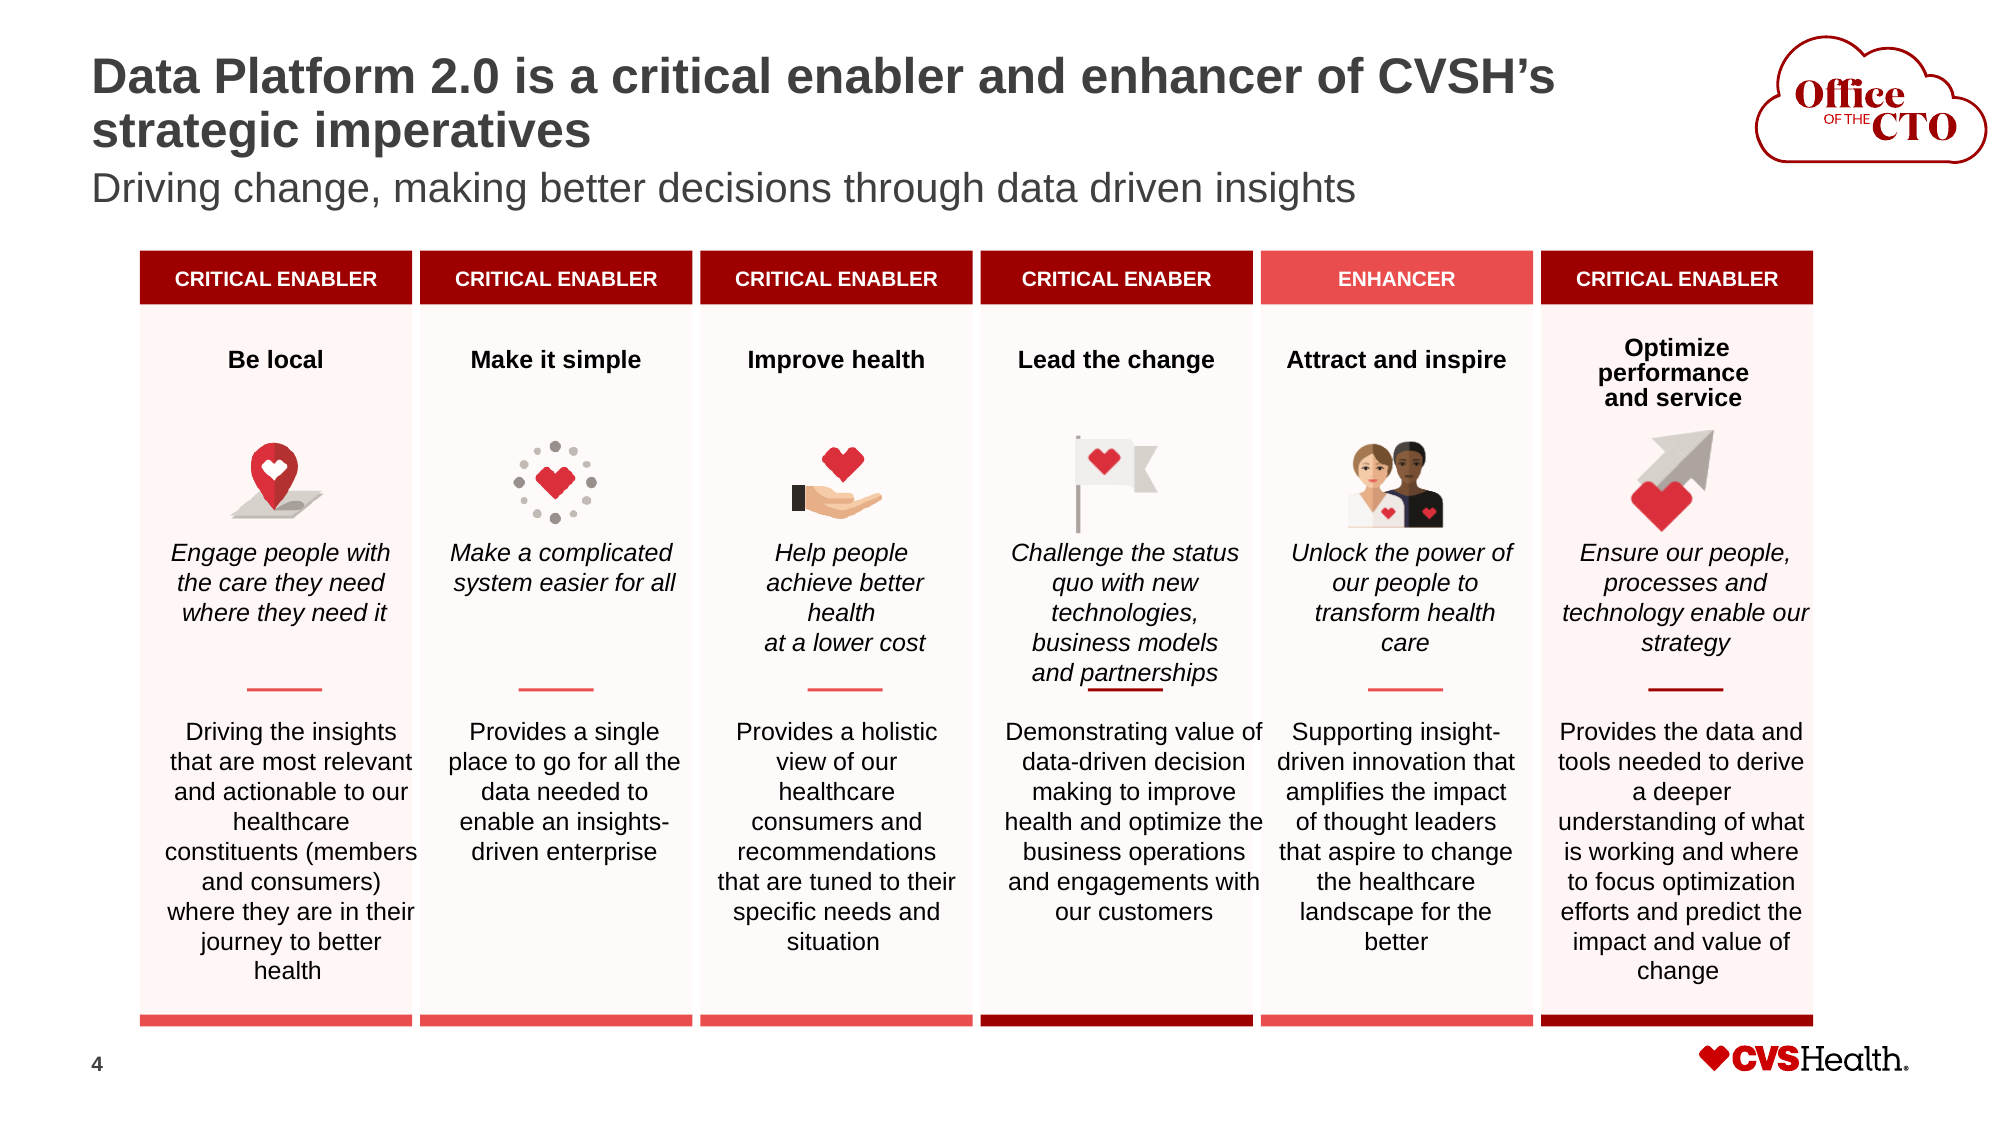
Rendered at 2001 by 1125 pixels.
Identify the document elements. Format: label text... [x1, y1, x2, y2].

text_box Ensure our people, processes and technology enable our strategy [1559, 536, 1812, 657]
text_box [138, 249, 414, 306]
text_box ENHANCER [1261, 265, 1533, 291]
picture [1628, 430, 1726, 537]
text_box Provides the data and tools needed to derive a deeper understanding of what is working and where to focus optimization efforts and predict the impact and value of change [1540, 706, 1823, 980]
text_box [806, 686, 885, 693]
text_box CRITICAL ENABER [981, 265, 1252, 291]
text_box Supporting insight-driven innovation that amplifies the impact of thought leaders that aspire to change the healthcare landscape for the better [1259, 706, 1534, 980]
text_box [1539, 1013, 1815, 1029]
text_box Optimize performance and service [1546, 336, 1808, 412]
picture [1068, 423, 1166, 545]
text_box Demonstrating value of data-driven decision making to improve health and optimize the business operations and engagements with our customers [986, 706, 1259, 980]
text_box Attract and inspire [1280, 348, 1514, 374]
text_box [698, 249, 975, 306]
text_box [138, 1013, 414, 1029]
text_box [418, 306, 694, 1013]
text_box Challenge the status quo with new technologies, business models and partnerships [1009, 536, 1242, 687]
text_box [979, 1013, 1255, 1029]
picture [1348, 434, 1446, 532]
text_box [517, 686, 596, 693]
text_box [418, 1013, 694, 1029]
text_box Driving the insights that are most relevant and actionable to our healthcare constituents (members and consumers) where they are in their journey to better health [148, 706, 418, 980]
picture [787, 440, 885, 523]
text_box Lead the change [1000, 348, 1233, 374]
text_box [245, 686, 324, 693]
text_box [1539, 306, 1815, 1013]
text_box [979, 306, 1255, 1013]
text_box Make it simple [440, 348, 673, 374]
text_box [1259, 249, 1535, 306]
text_box Improve health [720, 348, 953, 374]
text_box [418, 249, 694, 306]
text_box CRITICAL ENABLER [140, 265, 412, 291]
text_box CRITICAL ENABLER [1541, 265, 1813, 291]
text_box Be local [160, 348, 392, 374]
picture [227, 439, 325, 525]
text_box [698, 1013, 975, 1029]
text_box Help people achieve better health at a lower cost [728, 536, 962, 657]
list Driving change, making better decisions through data driven insights [91, 160, 1681, 230]
text_box CRITICAL ENABLER [701, 265, 972, 291]
text_box [1259, 306, 1535, 1013]
text_box [979, 249, 1255, 306]
text_box [1366, 686, 1445, 693]
text_box [1259, 1013, 1535, 1029]
title Data Platform 2.0 is a critical enabler and enhancer of CVSH’s strategic imperatives [91, 50, 1678, 112]
text_box [1646, 686, 1725, 693]
text_box Engage people with the care they need where they need it [168, 536, 401, 627]
picture [507, 434, 605, 532]
text_box Unlock the power of our people to transform health care [1289, 536, 1522, 657]
text_box [1539, 249, 1815, 306]
text_box CRITICAL ENABLER [421, 265, 692, 291]
text_box Make a complicated system easier for all [448, 536, 682, 597]
text_box Provides a single place to go for all the data needed to enable an insights-driven enterprise [428, 706, 701, 980]
text_box [1086, 686, 1165, 693]
text_box [138, 306, 414, 1013]
text_box [698, 306, 975, 1013]
text_box Provides a holistic view of our healthcare consumers and recommendations that are tuned to their specific needs and situation [700, 706, 974, 980]
